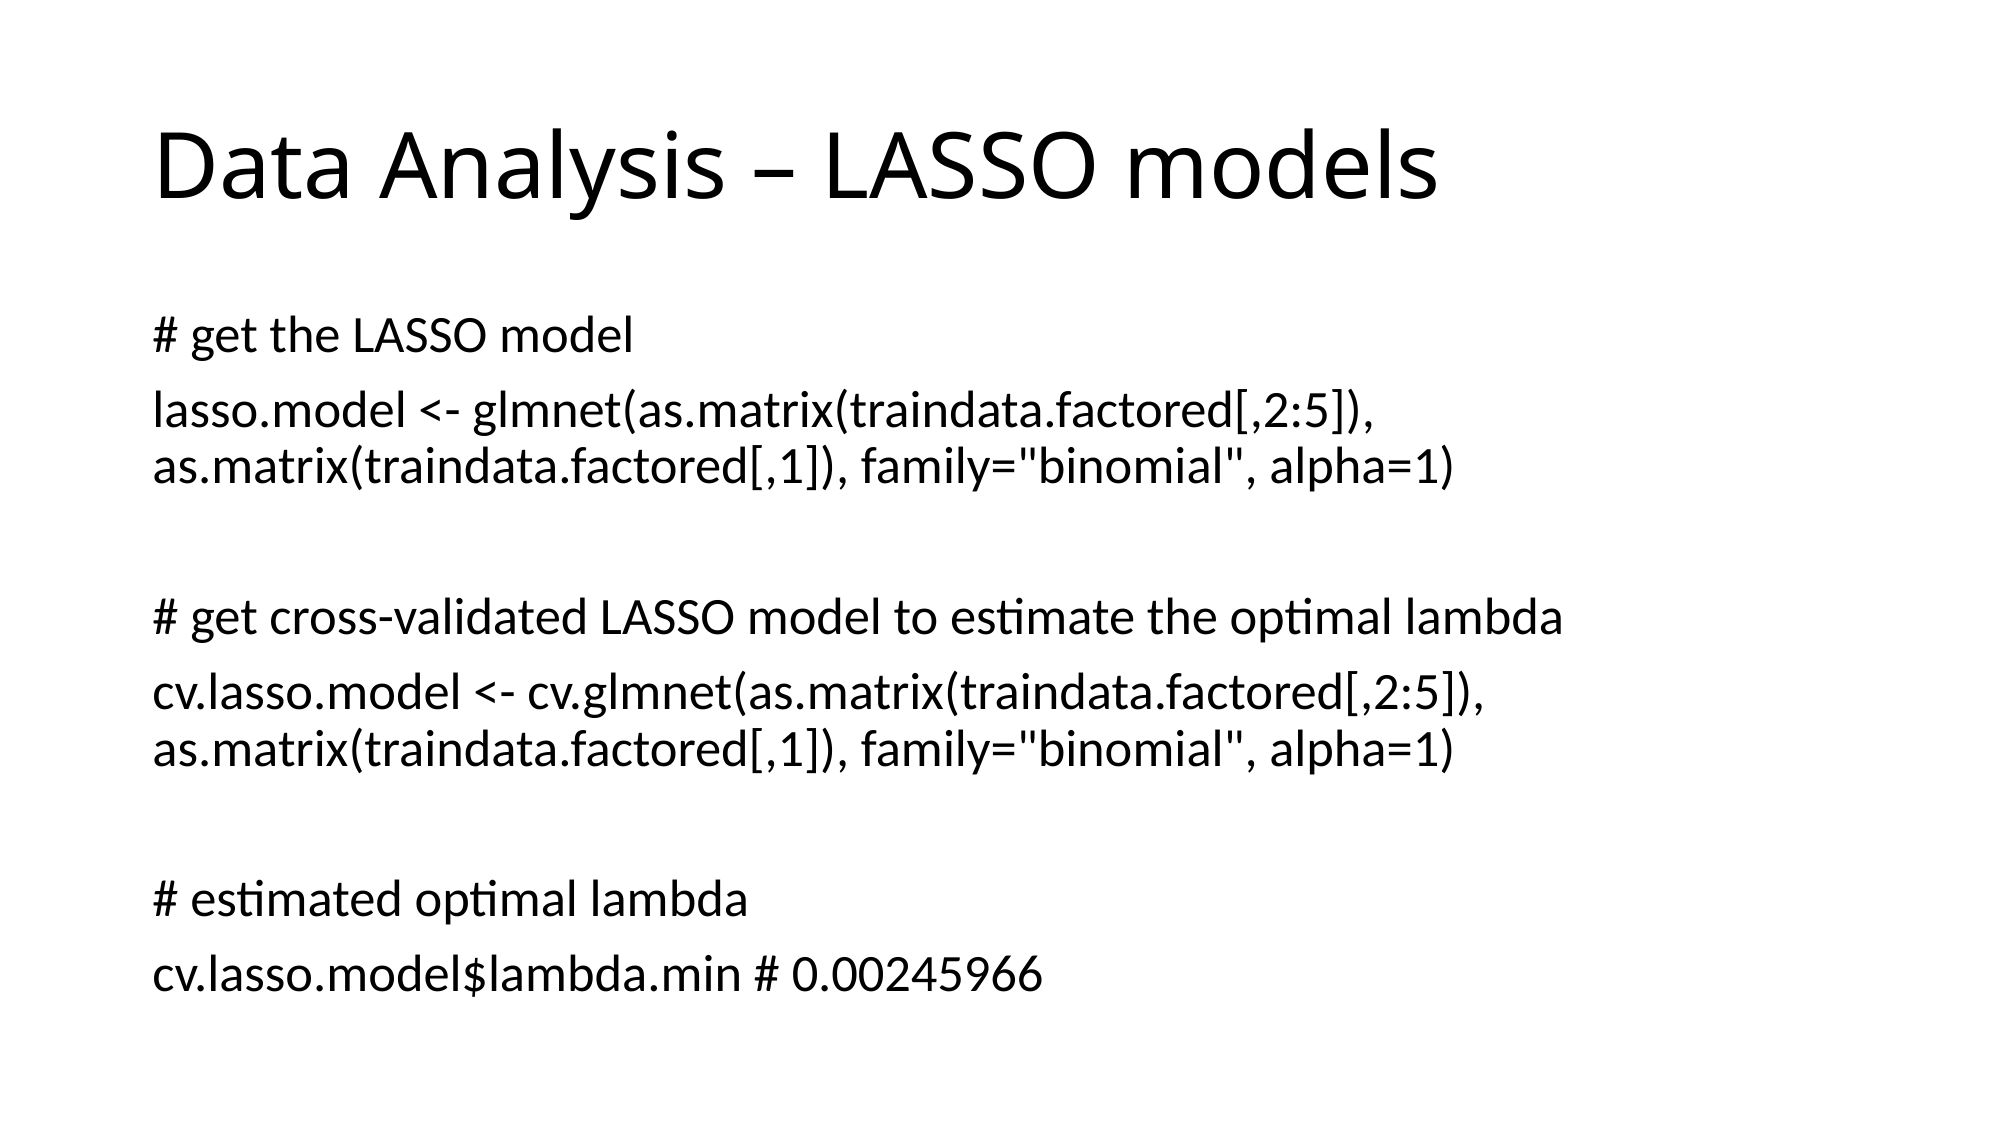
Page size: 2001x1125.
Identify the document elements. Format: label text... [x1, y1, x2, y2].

list # get the LASSO model lasso.model <- glmnet(as.matrix(traindata.factored[,2:5]), as.matrix(traindata.factored[,1]), family="binomial", alpha=1) # get cross-validated LASSO model to estimate the optimal lambda cv.lasso.model <- cv.glmnet(as.matrix(traindata.factored[,2:5]), as.matrix(traindata.factored[,1]), family="binomial", alpha=1) # estimated optimal lambda cv.lasso.model$lambda.min # 0.00245966 [137, 299, 1863, 1014]
title Data Analysis – LASSO models [137, 59, 1863, 278]
